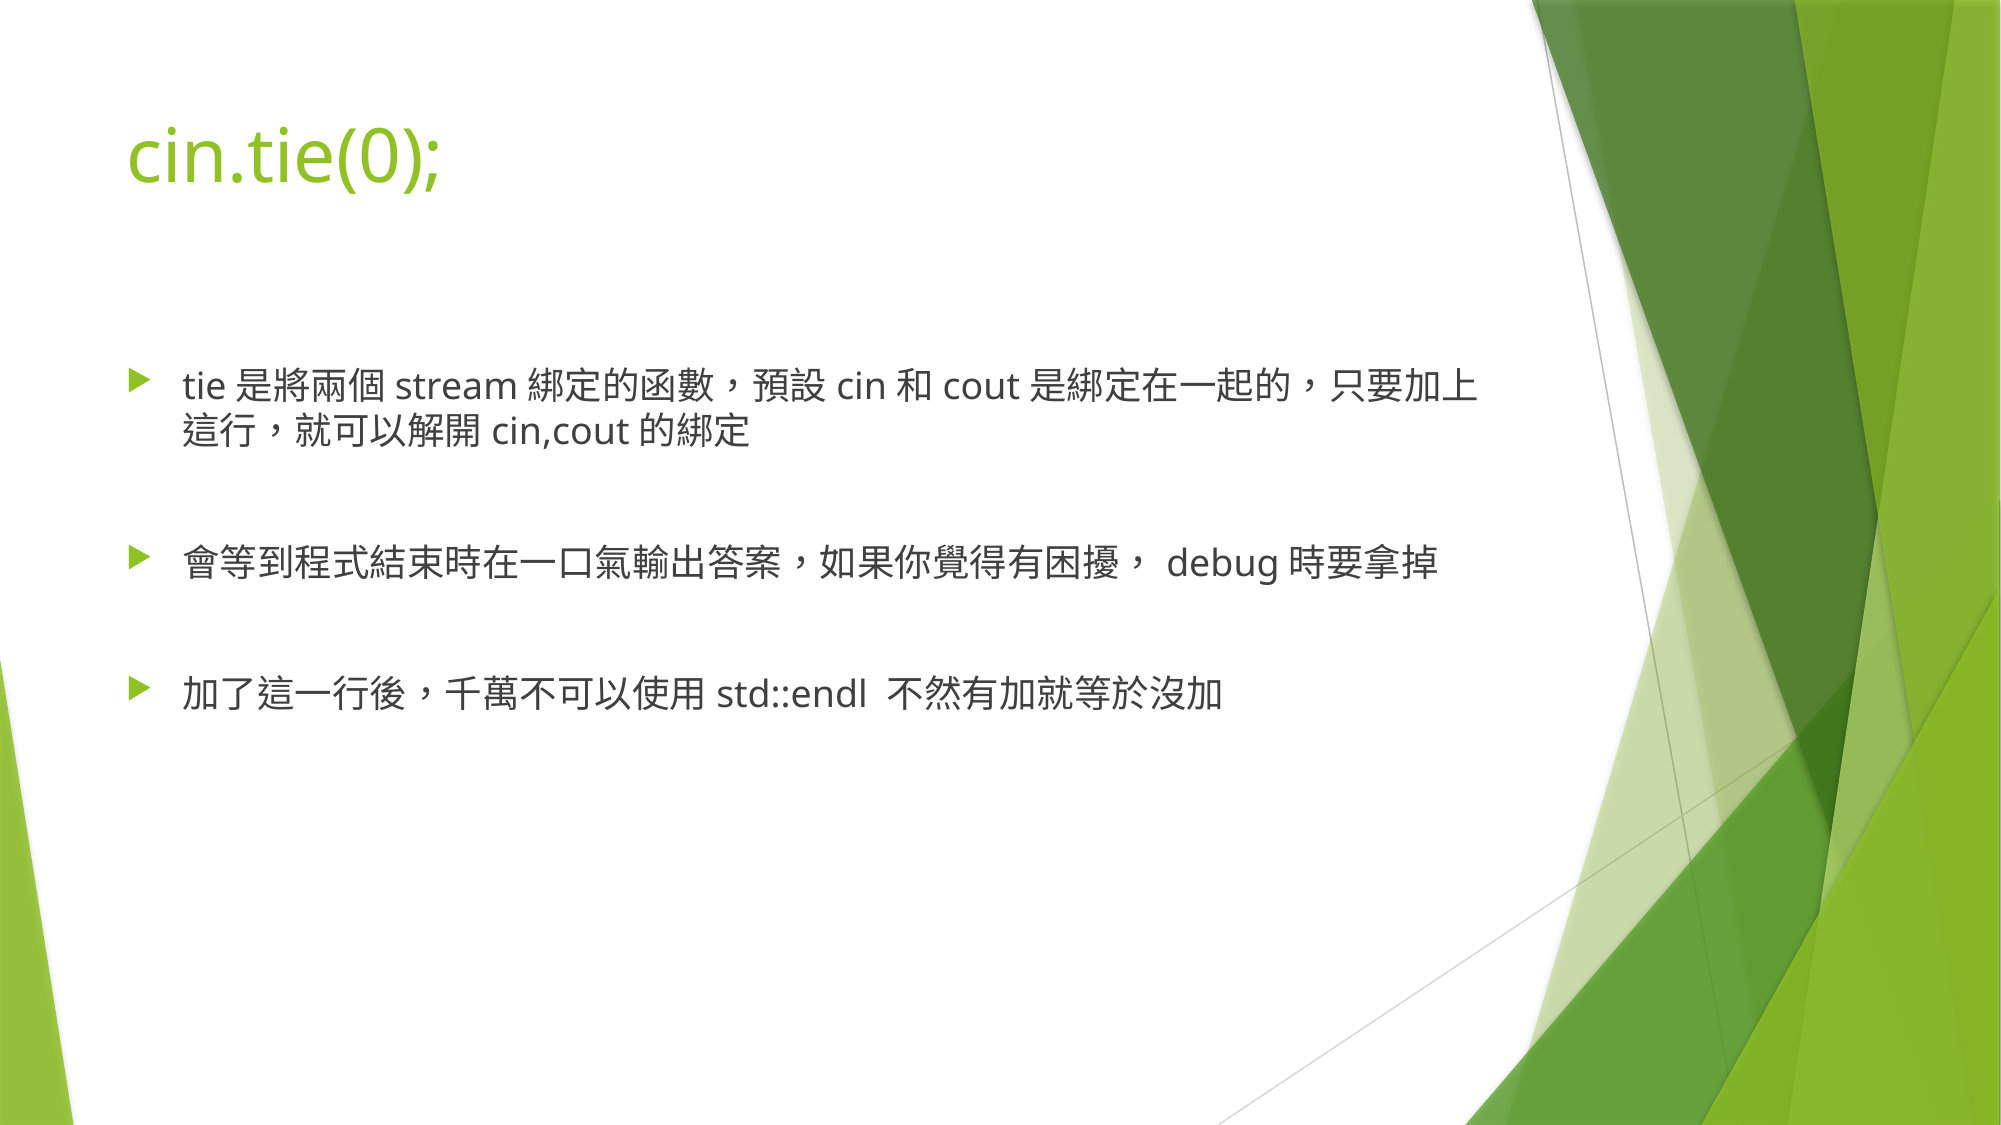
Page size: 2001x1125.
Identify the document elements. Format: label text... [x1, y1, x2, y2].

title cin.tie(0); [111, 99, 1522, 317]
list tie是將兩個stream綁定的函數，預設cin和cout是綁定在一起的，只要加上這行，就可以解開cin,cout的綁定 會等到程式結束時在一口氣輸出答案，如果你覺得有困擾，debug時要拿掉 加了這一行後，千萬不可以使用std::endl 不然有加就等於沒加 [111, 354, 1522, 992]
